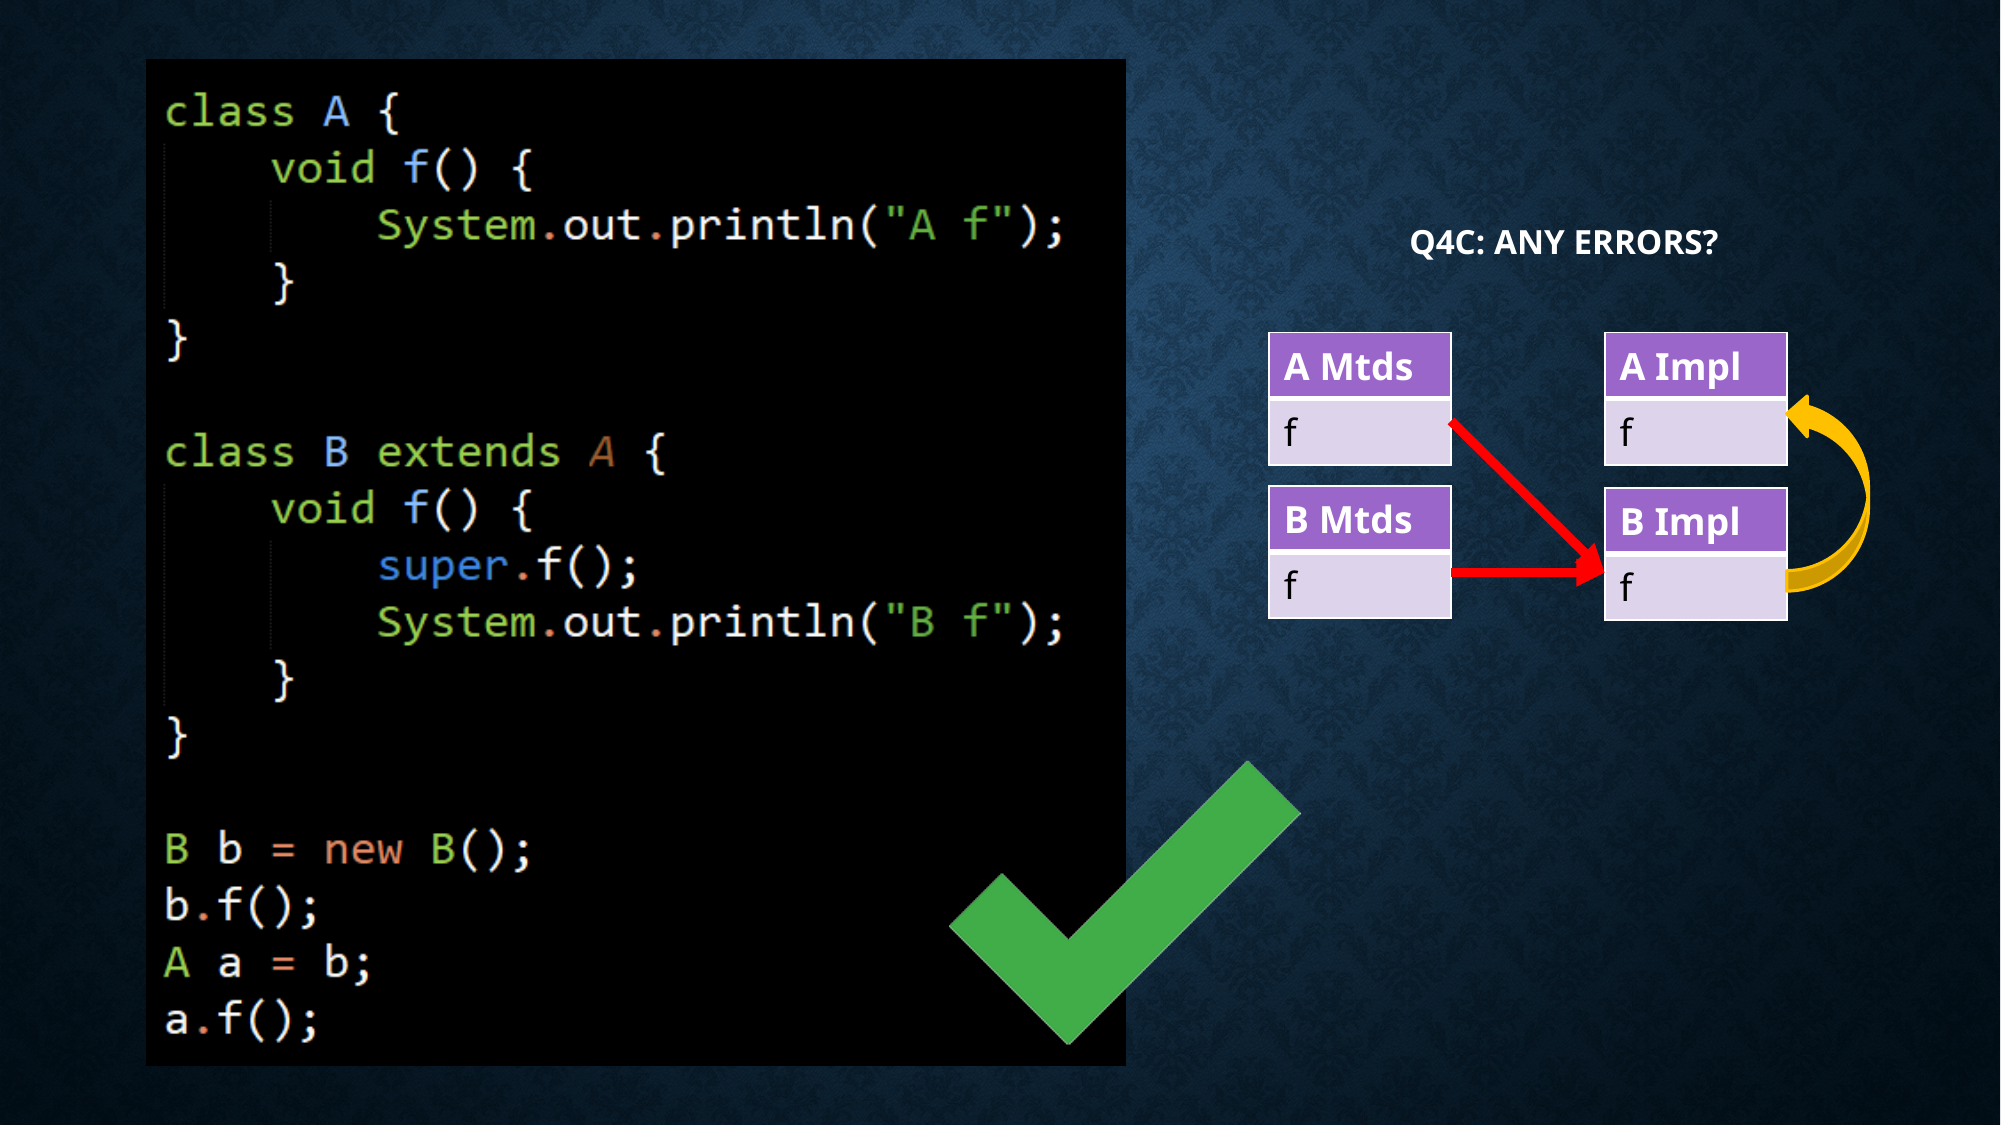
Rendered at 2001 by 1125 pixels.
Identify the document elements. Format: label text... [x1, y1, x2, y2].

picture [146, 58, 1302, 1080]
table_cell f [1606, 401, 1786, 464]
table_cell f [1270, 555, 1450, 617]
text_box [1785, 394, 1871, 593]
table_header A Mtds [1270, 333, 1450, 396]
table_header B Impl [1613, 489, 1786, 551]
title Q4c: Any errors? [1394, 105, 1849, 270]
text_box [1450, 420, 1606, 572]
table_cell f [1606, 557, 1786, 619]
table_header A Impl [1606, 333, 1786, 396]
table_header B Mtds [1270, 487, 1443, 549]
table_cell f [1270, 401, 1450, 464]
